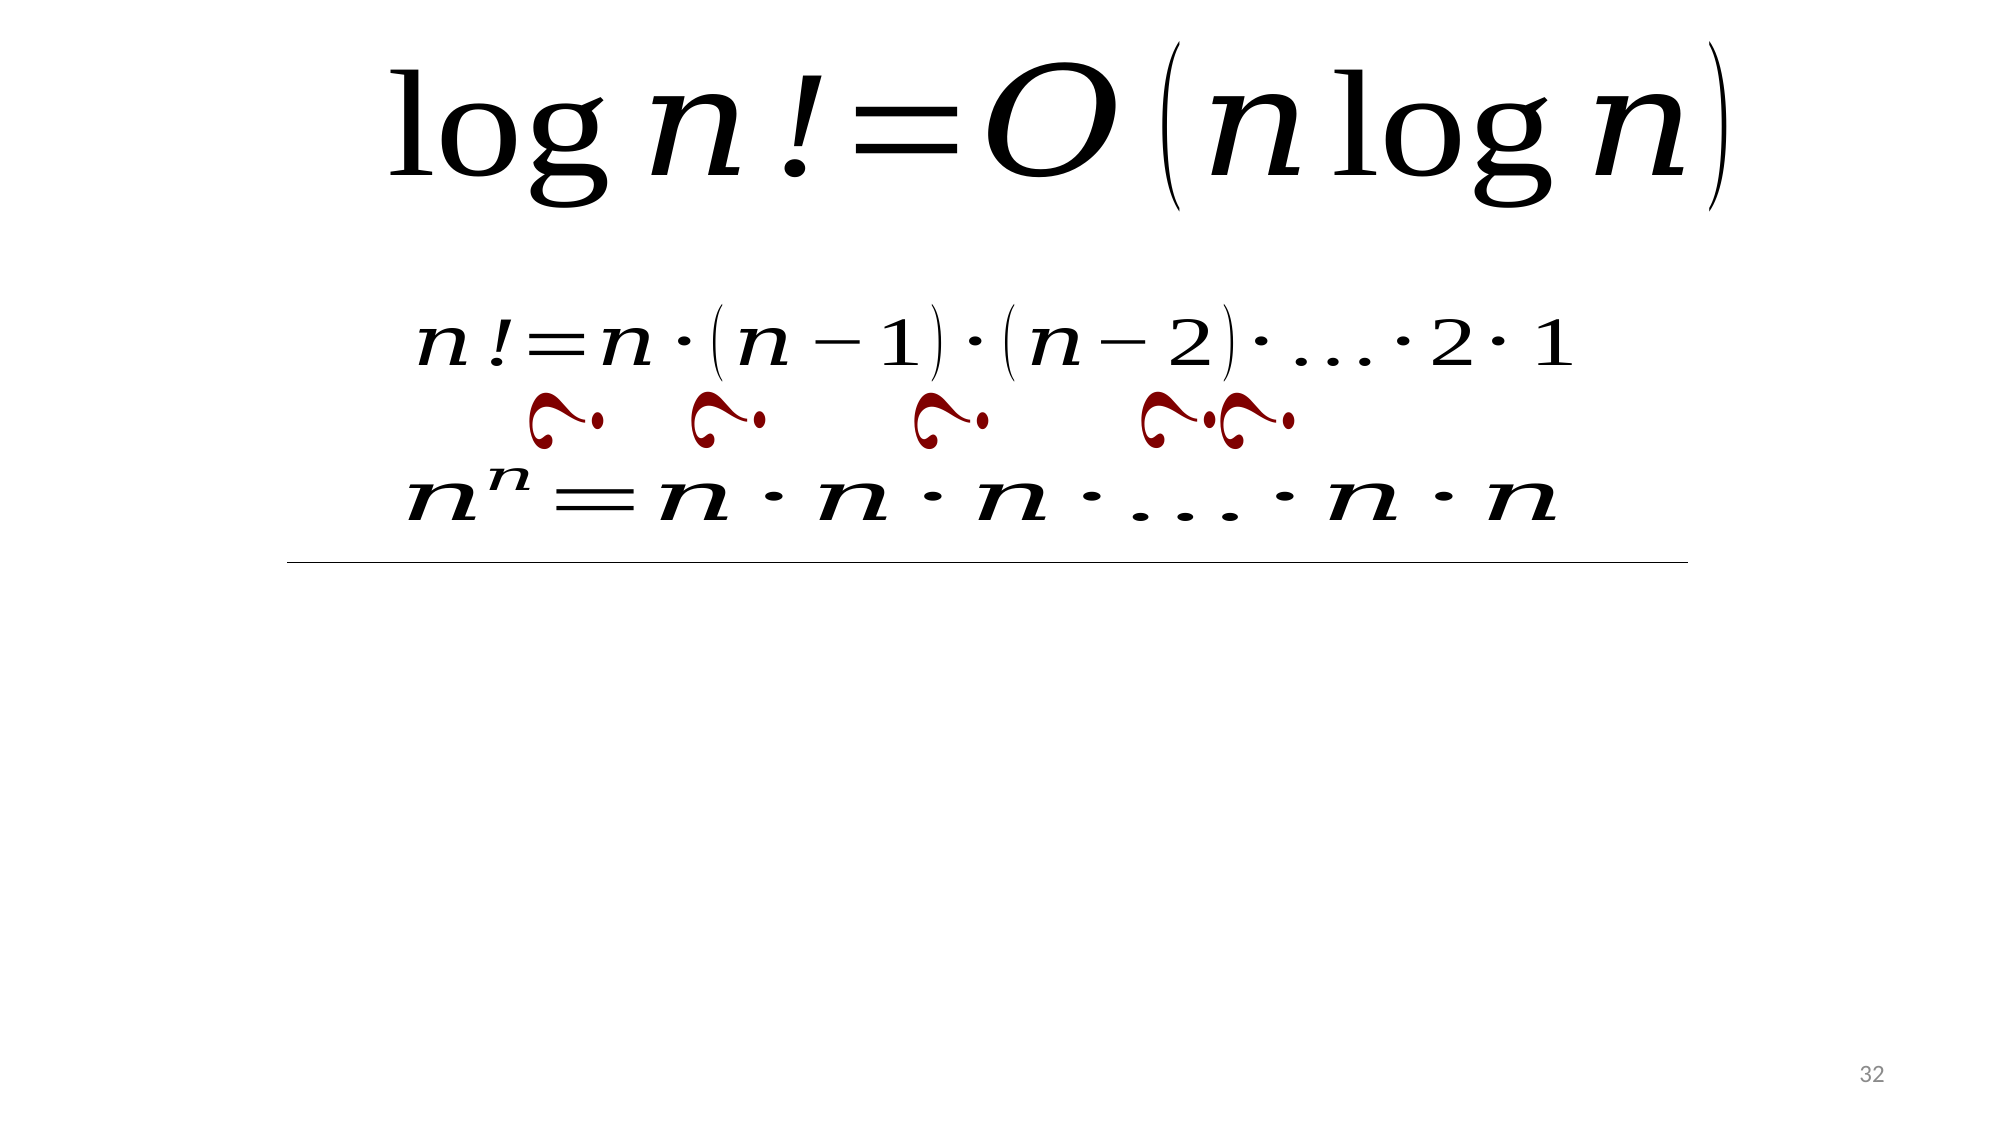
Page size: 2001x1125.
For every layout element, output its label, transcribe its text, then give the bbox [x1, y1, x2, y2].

slide_number 32 [1433, 1042, 1900, 1103]
